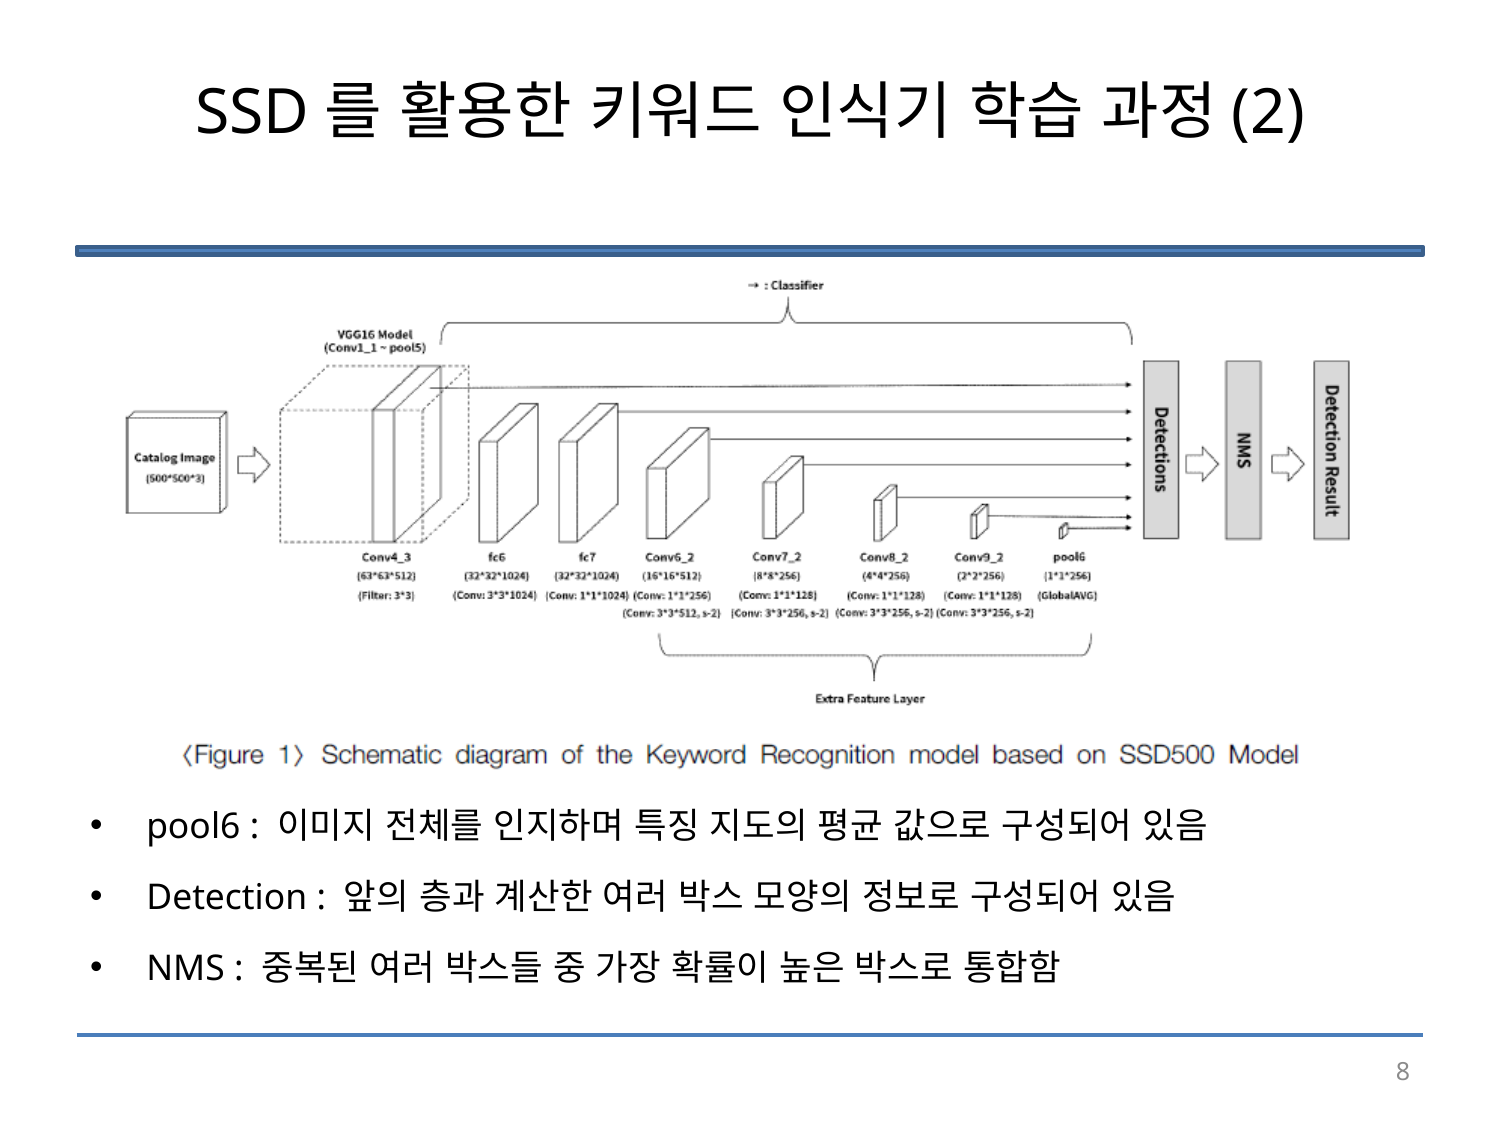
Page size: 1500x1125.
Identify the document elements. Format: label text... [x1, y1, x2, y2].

title SSD를 활용한 키워드 인식기 학습 과정(2) [75, 45, 1425, 173]
list pool6 : 이미지 전체를 인지하며 특징 지도의 평균 값으로 구성되어 있음 Detection : 앞의 층과 계산한 여러 박스 모양의 정보로 구성되어 있음 NMS : 중복된 여러 박스들 중 가장 확률이 높은 박스로 통합함 [75, 774, 1425, 1024]
slide_number 8 [1074, 1042, 1425, 1103]
picture [123, 266, 1377, 775]
